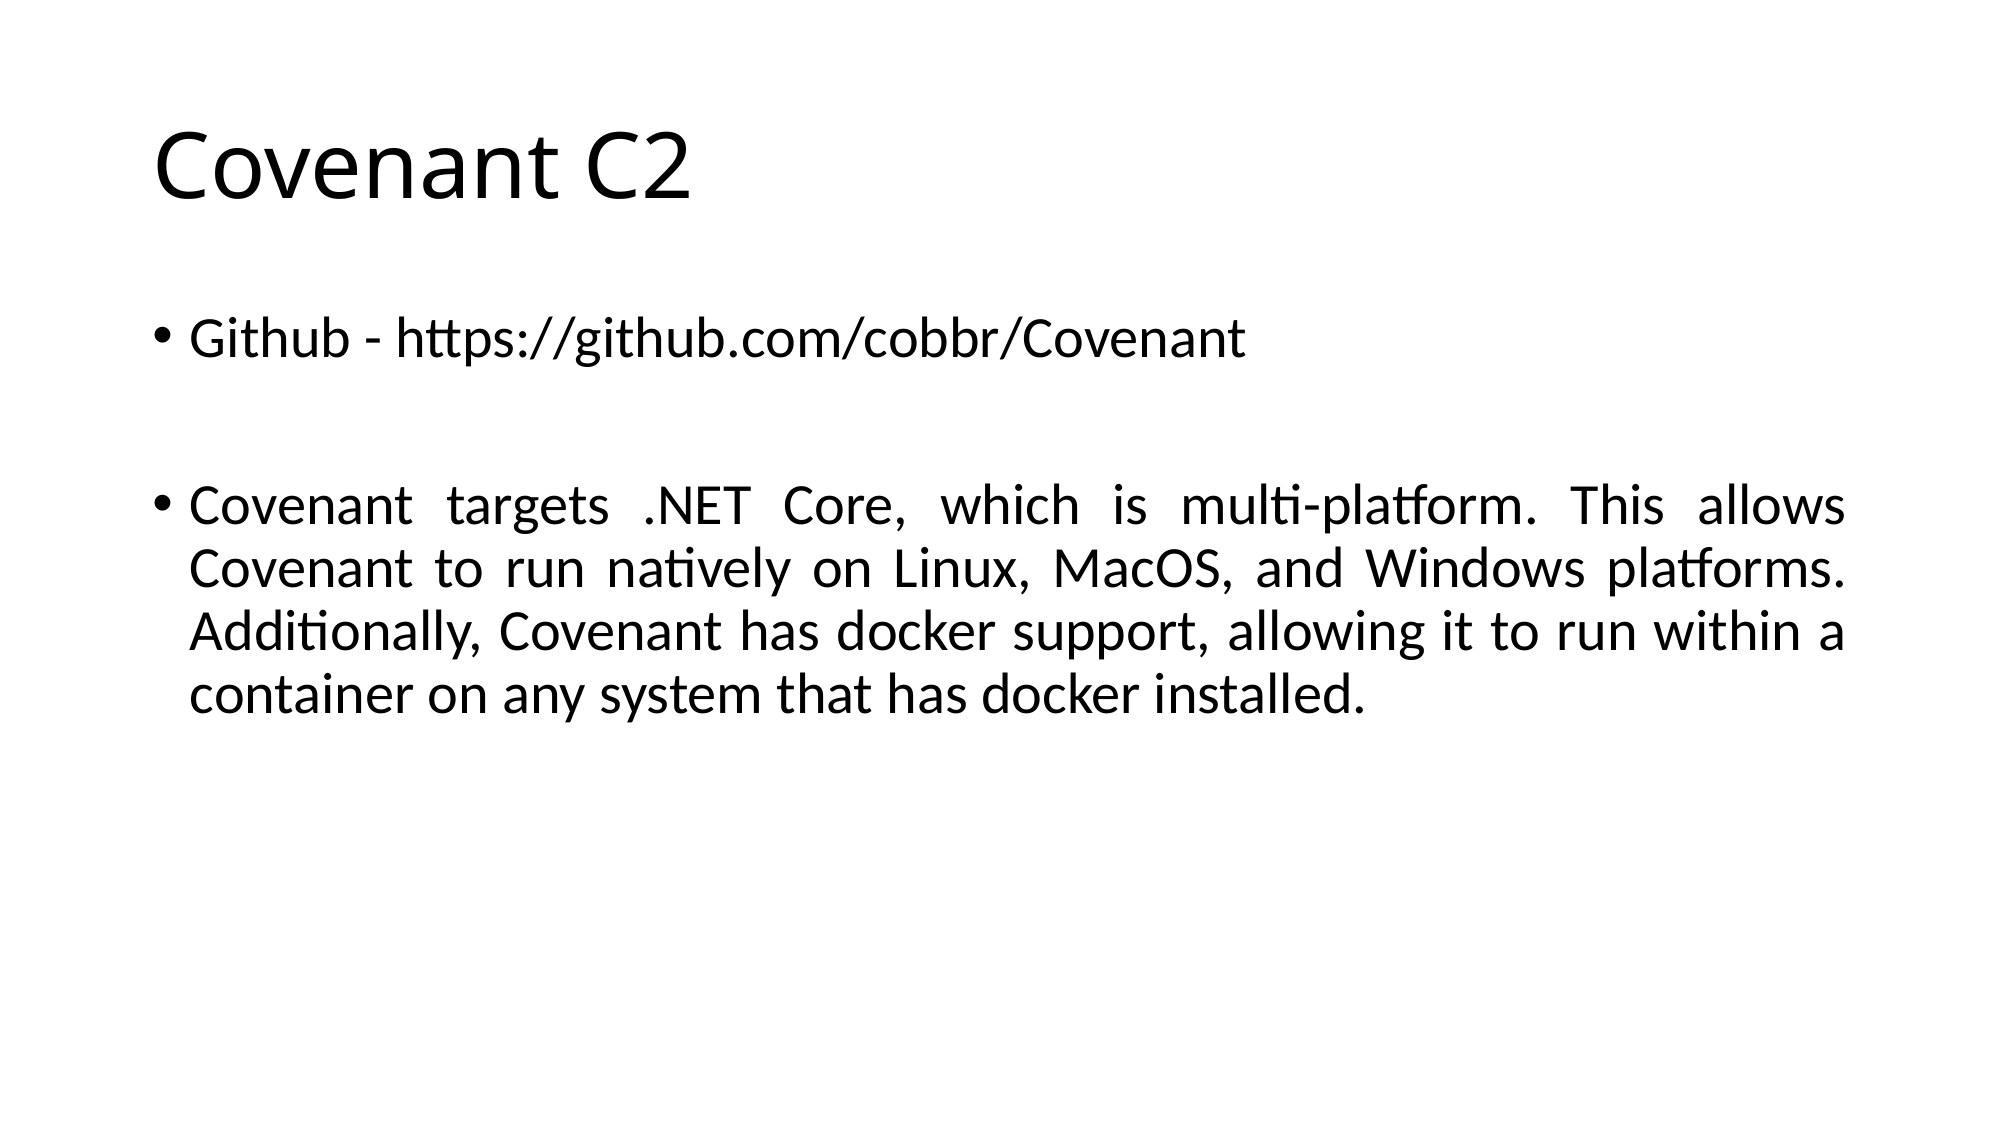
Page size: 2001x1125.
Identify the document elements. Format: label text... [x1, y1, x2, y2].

list Github - https://github.com/cobbr/Covenant Covenant targets .NET Core, which is multi-platform. This allows Covenant to run natively on Linux, MacOS, and Windows platforms. Additionally, Covenant has docker support, allowing it to run within a container on any system that has docker installed. [137, 299, 1863, 1014]
title Covenant C2 [137, 59, 1863, 278]
